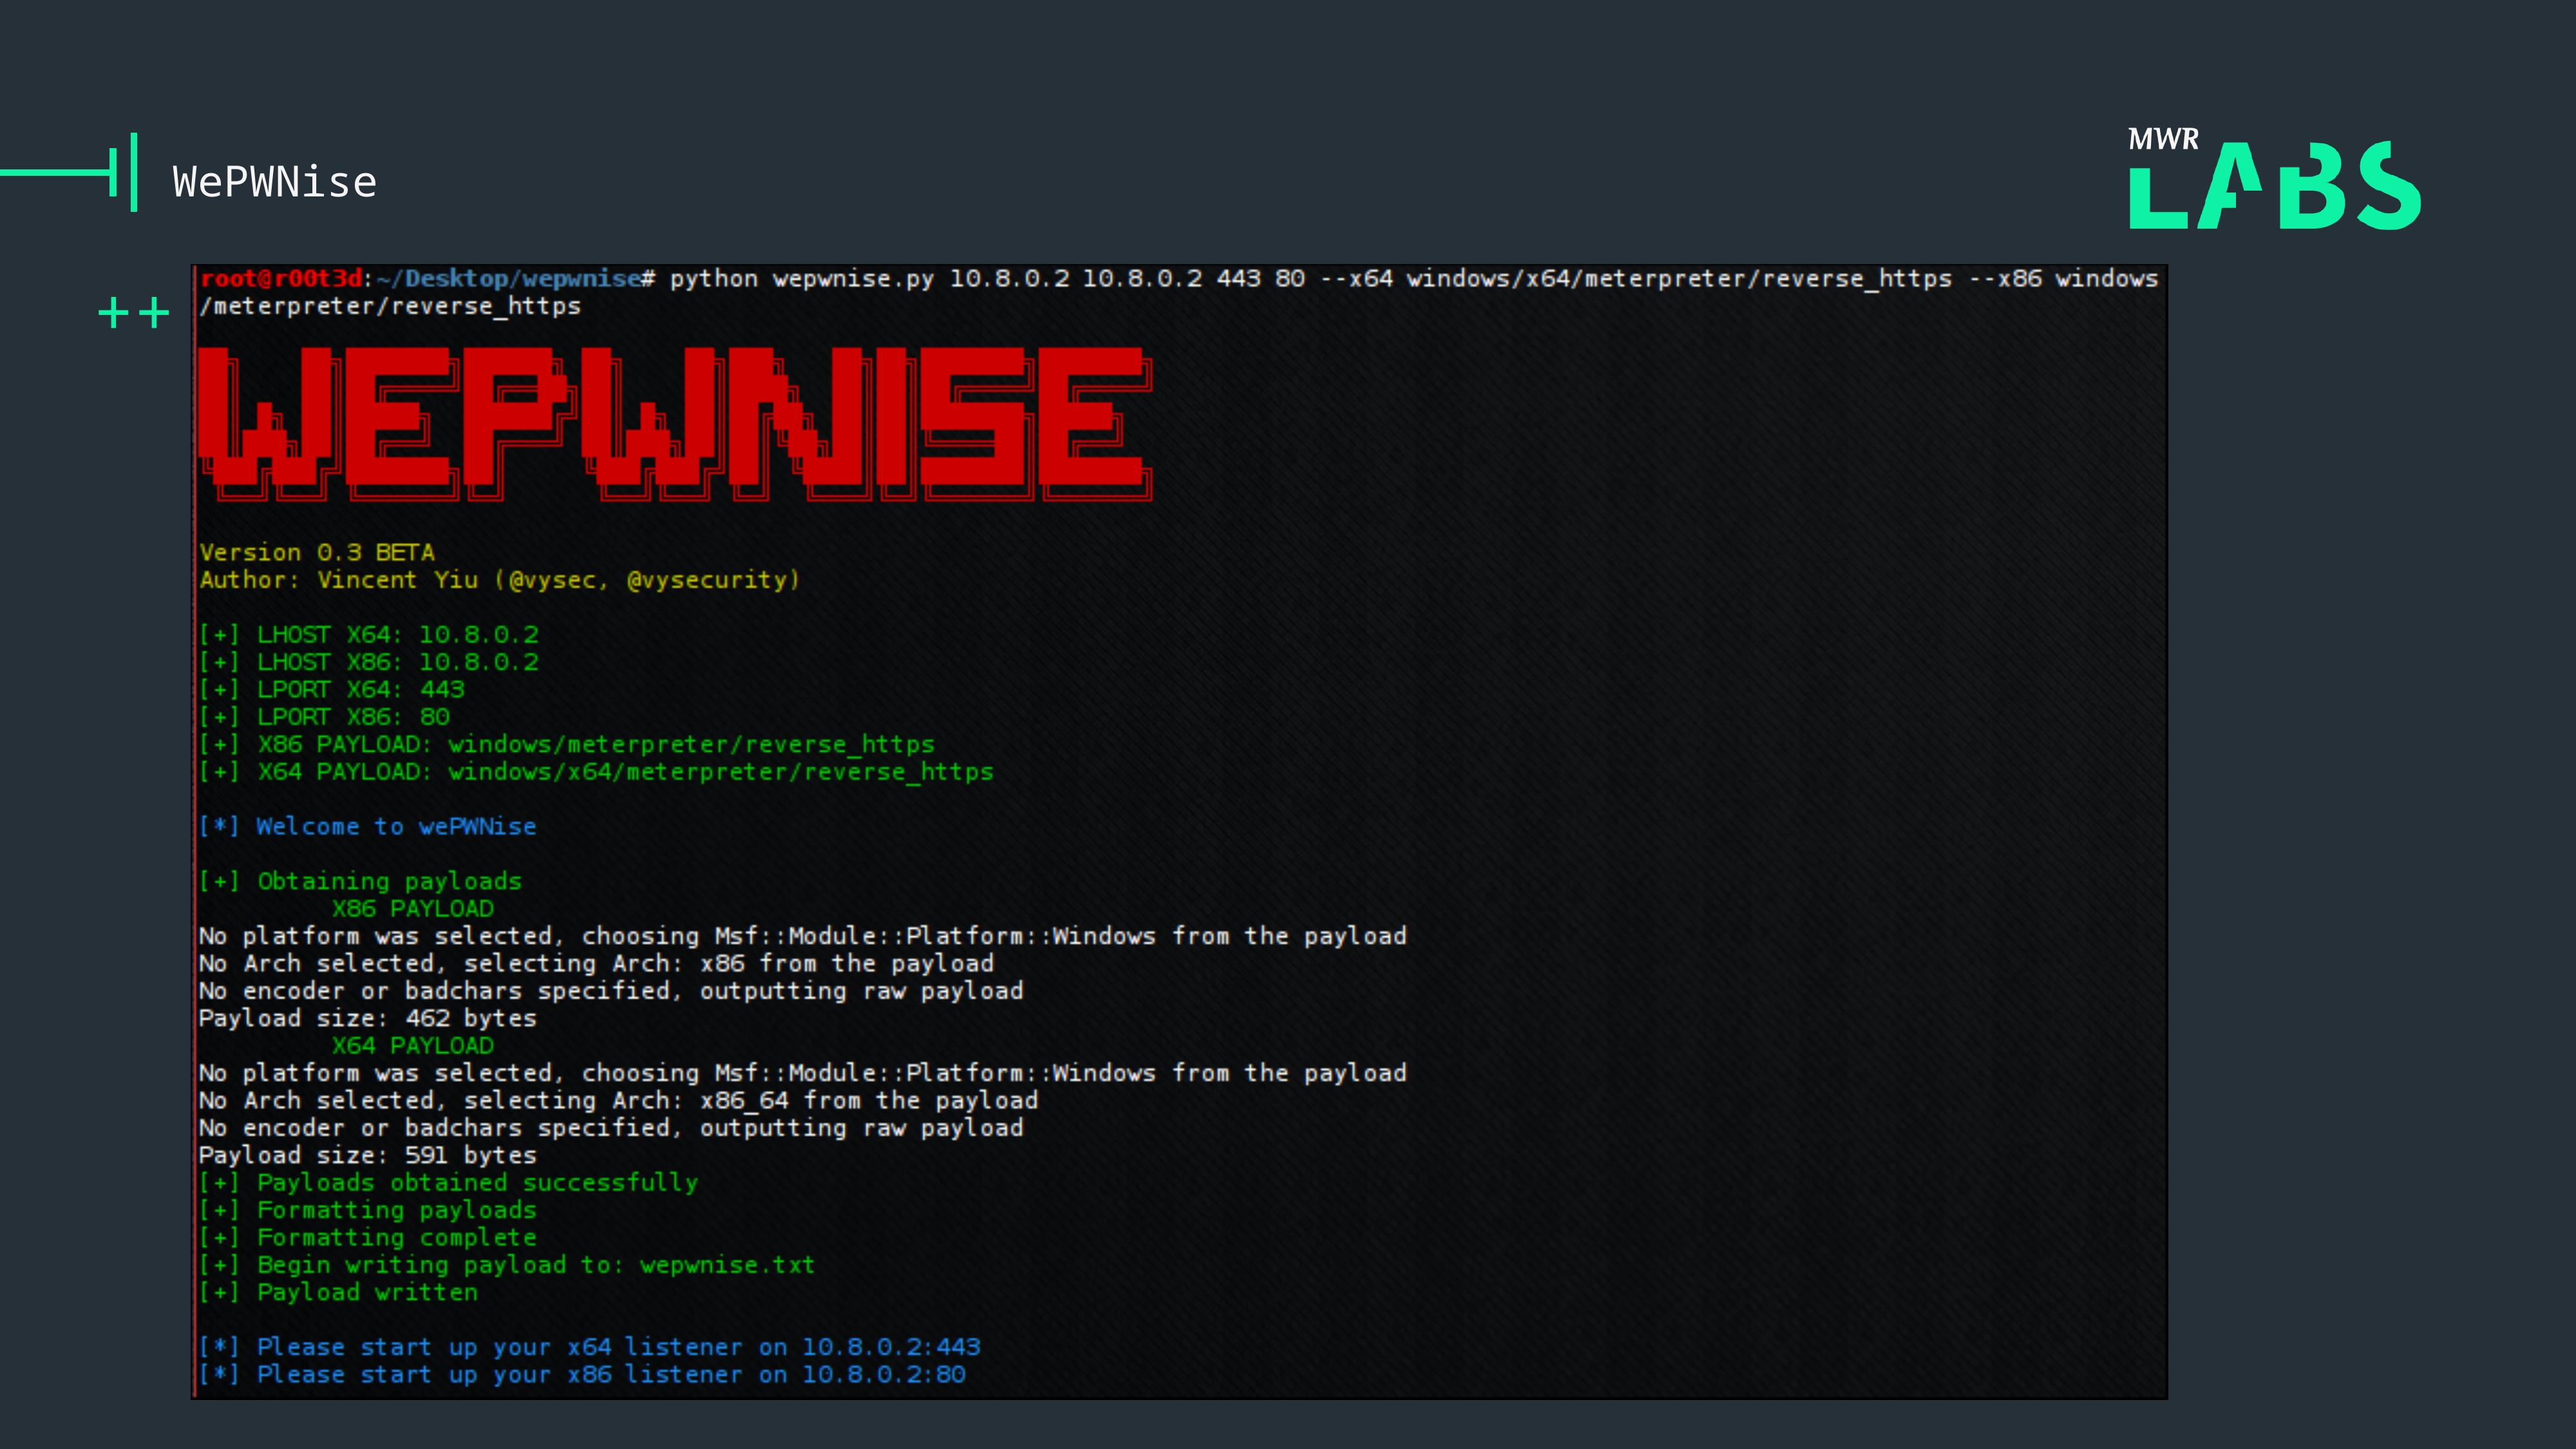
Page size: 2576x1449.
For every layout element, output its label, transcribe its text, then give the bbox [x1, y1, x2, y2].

title WePWNise [162, 145, 1235, 214]
picture [191, 264, 2169, 1400]
picture [2128, 128, 2421, 230]
